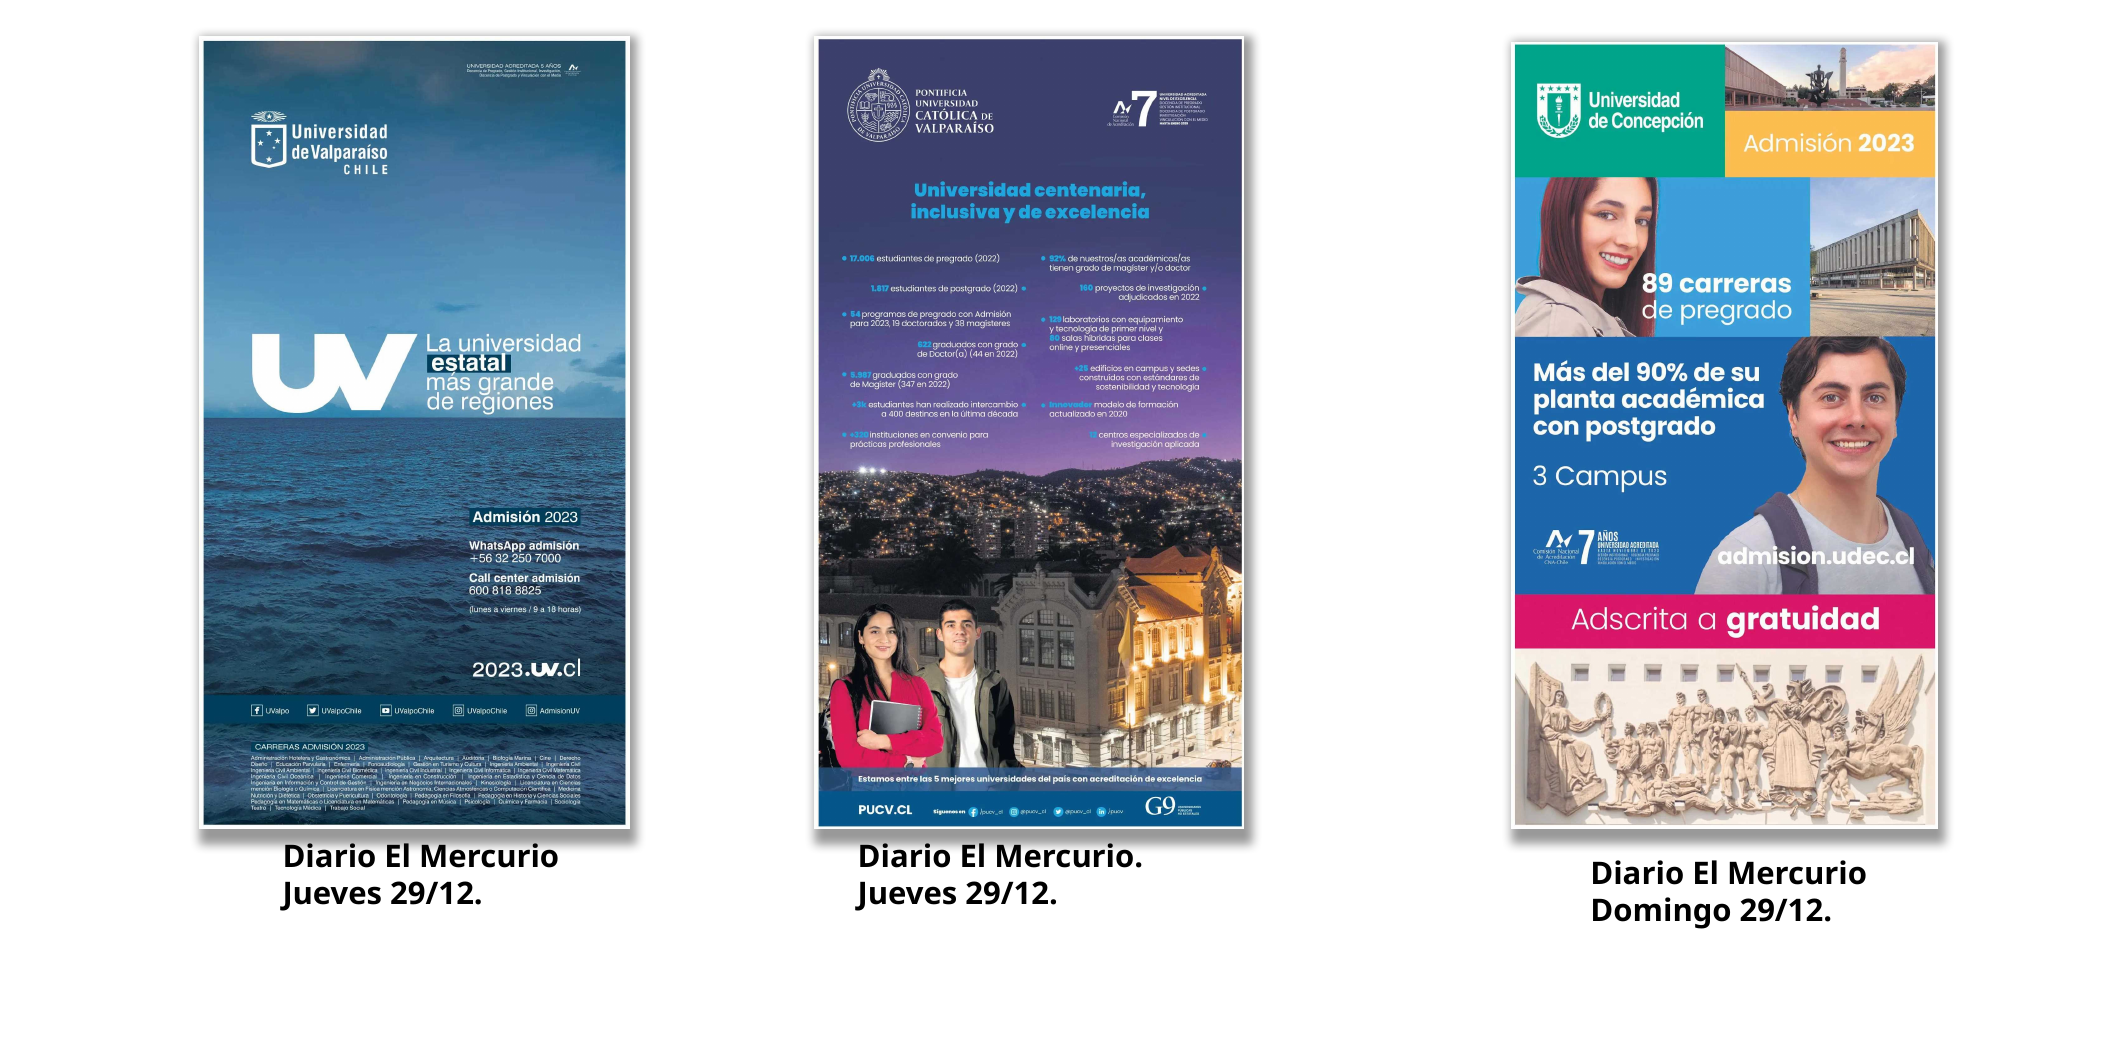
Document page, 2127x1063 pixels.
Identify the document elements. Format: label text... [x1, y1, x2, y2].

picture [1511, 42, 1938, 829]
text_box Diario El Mercurio Jueves 29/12. [267, 829, 708, 956]
text_box Diario El Mercurio Domingo 29/12. [1575, 845, 2036, 973]
picture [199, 36, 630, 829]
text_box Diario El Mercurio. Jueves 29/12. [842, 829, 1284, 956]
picture [814, 36, 1244, 829]
